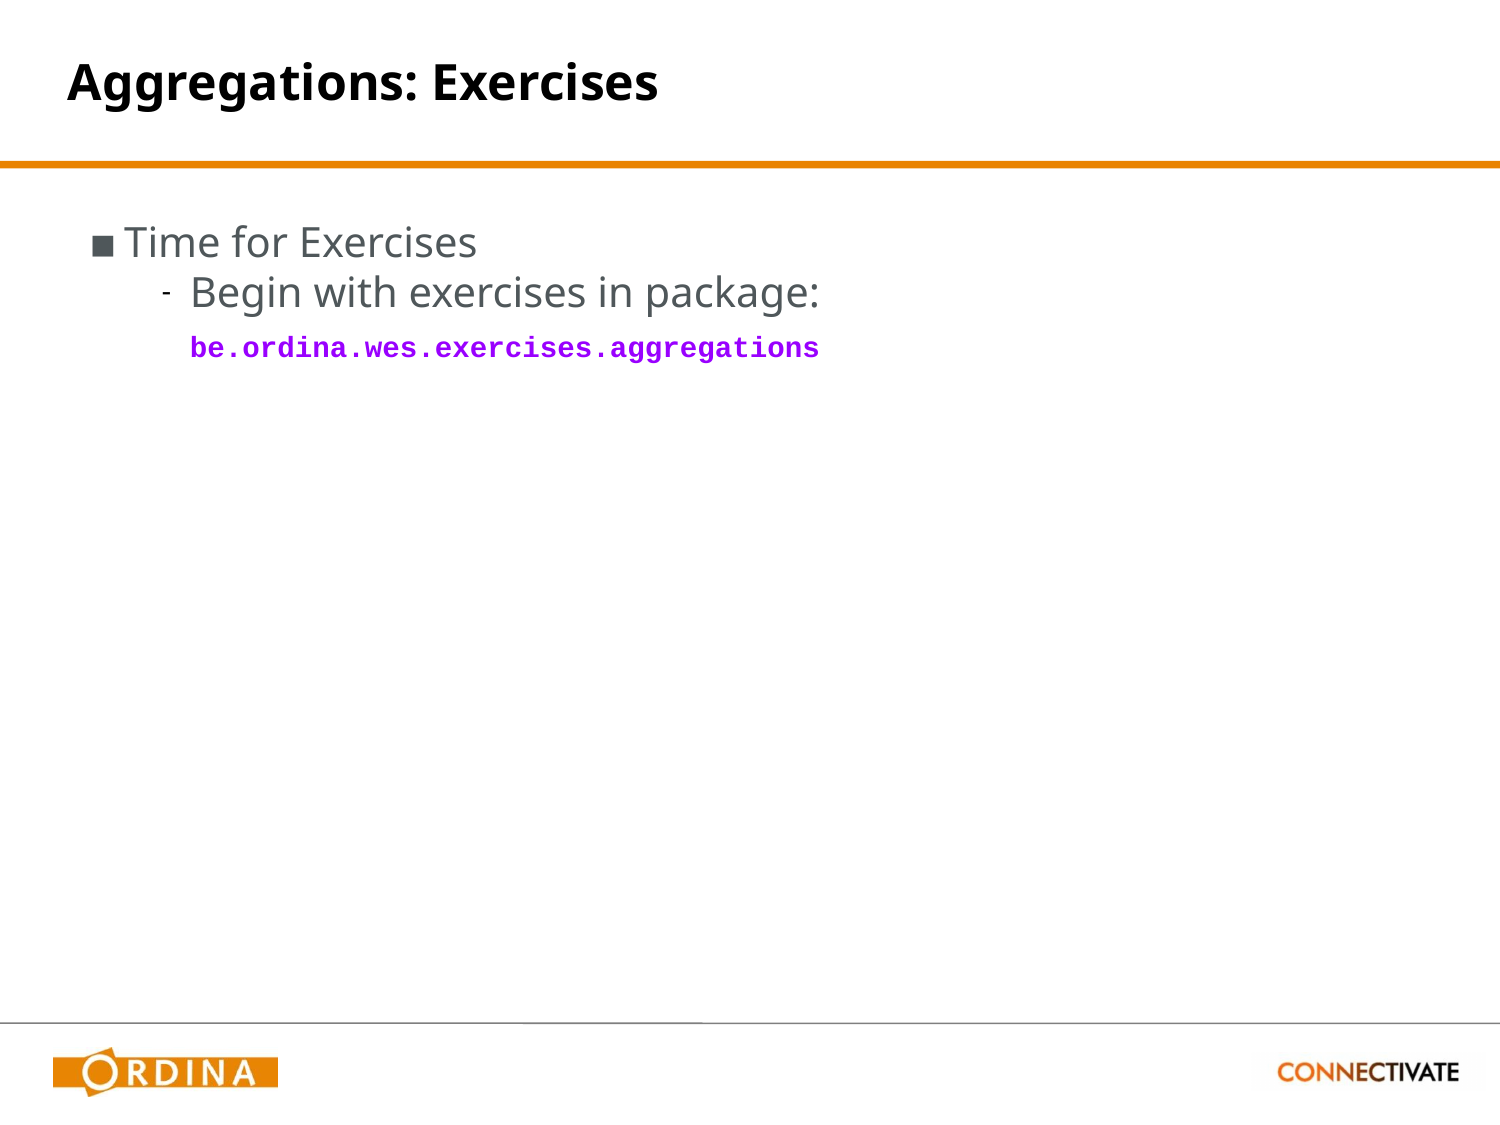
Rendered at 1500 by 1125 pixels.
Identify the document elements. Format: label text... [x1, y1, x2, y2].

picture [53, 1047, 278, 1097]
picture [1252, 1053, 1486, 1091]
list Time for Exercises Begin with exercises in package: be.ordina.wes.exercises.aggregations [53, 208, 1460, 1000]
title Aggregations: Exercises [53, 0, 1459, 161]
